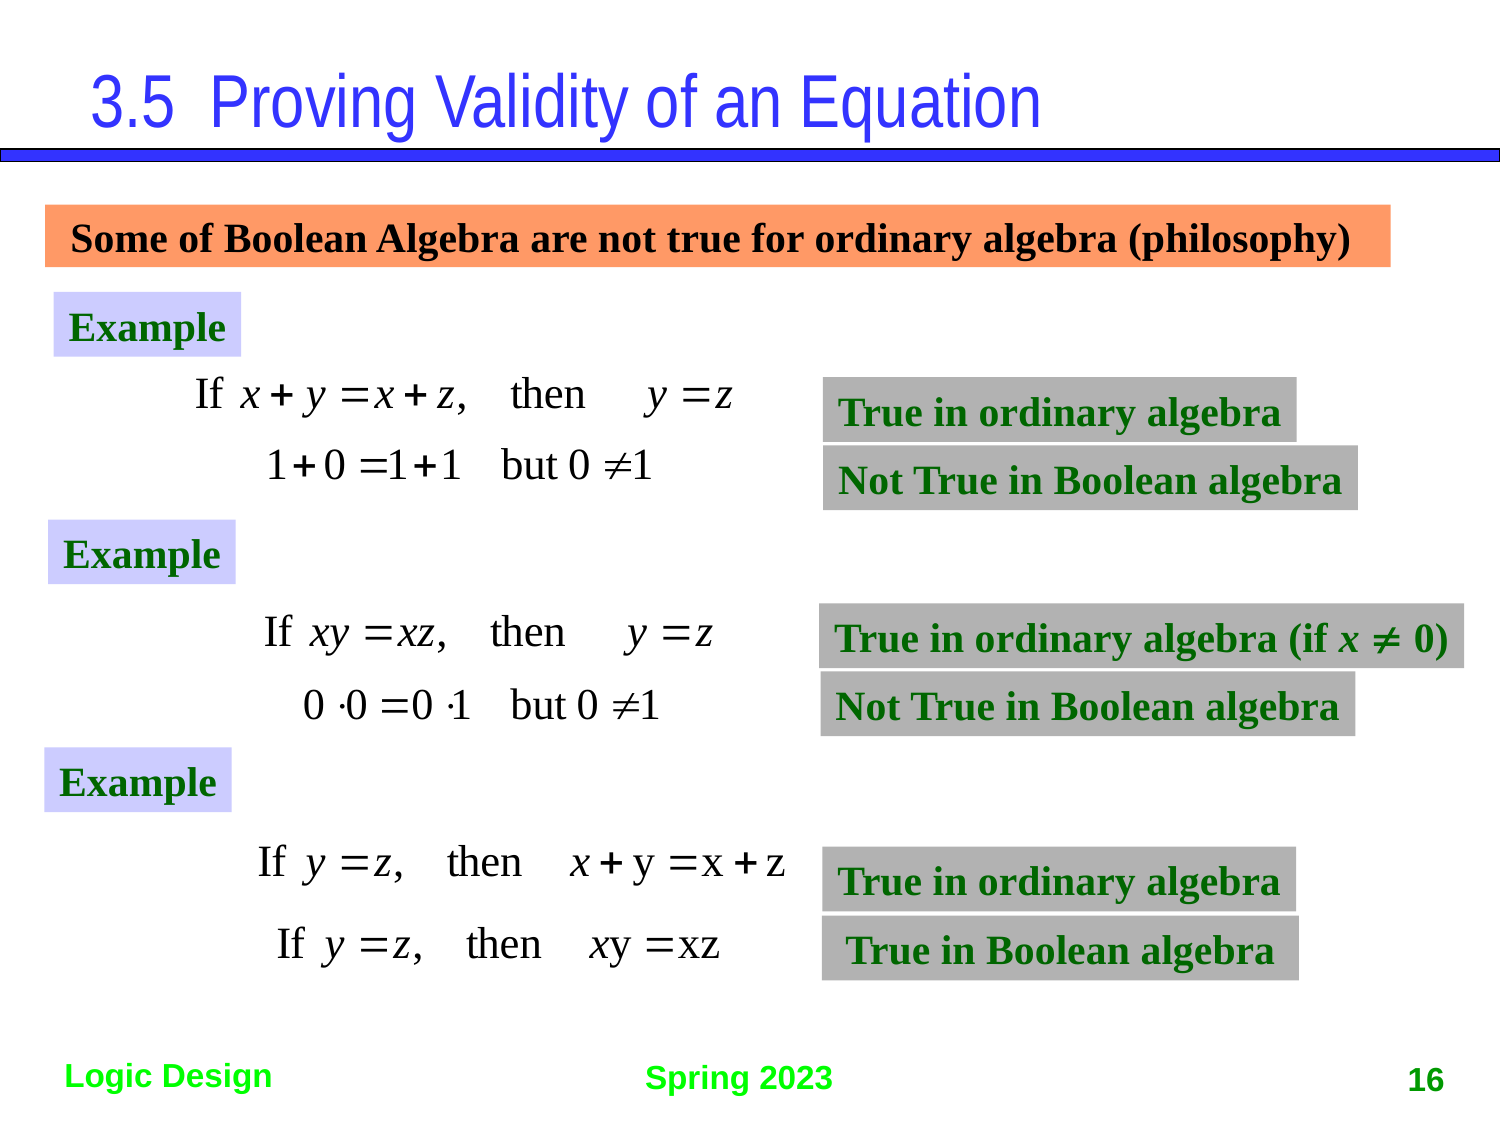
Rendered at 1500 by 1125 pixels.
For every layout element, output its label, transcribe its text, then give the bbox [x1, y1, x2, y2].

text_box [187, 367, 741, 491]
text_box True in ordinary algebra [822, 846, 1297, 912]
text_box True in ordinary algebra (if x  0) [819, 603, 1465, 669]
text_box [250, 834, 793, 895]
text_box Example [48, 519, 236, 585]
title 3.5 Proving Validity of an Equation [75, 45, 1425, 143]
text_box True in ordinary algebra [822, 377, 1297, 442]
text_box Not True in Boolean algebra [823, 445, 1358, 511]
text_box Example [44, 747, 232, 813]
text_box Not True in Boolean algebra [820, 671, 1356, 737]
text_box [269, 917, 730, 978]
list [296, 678, 666, 731]
slide_number 16 [1369, 1034, 1483, 1107]
text_box Example [53, 291, 242, 357]
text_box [256, 604, 724, 665]
text_box Some of Boolean Algebra are not true for ordinary algebra (philosophy) [45, 204, 1391, 268]
text_box True in Boolean algebra [821, 915, 1299, 981]
